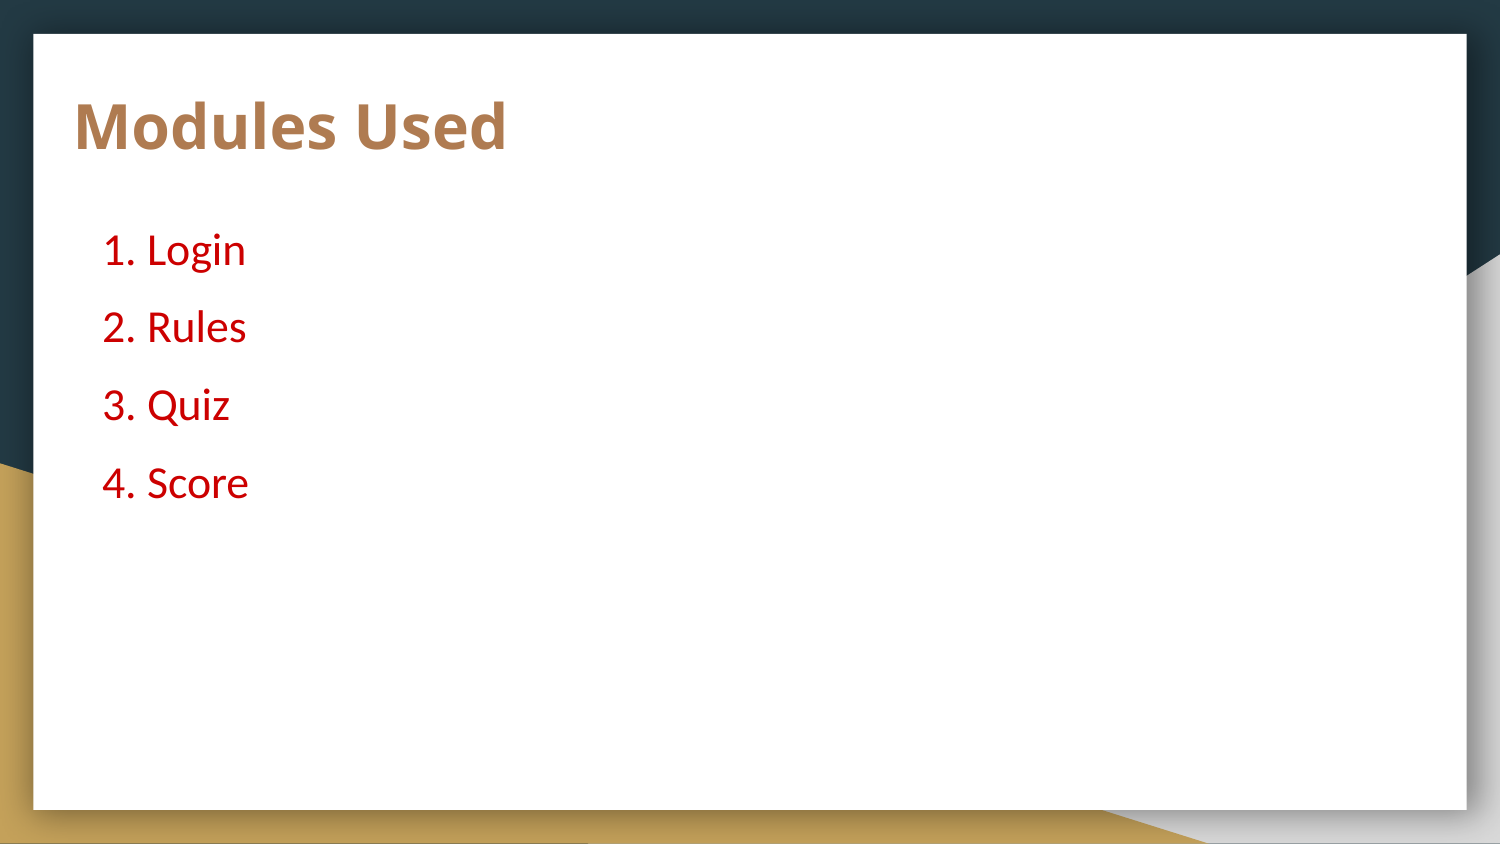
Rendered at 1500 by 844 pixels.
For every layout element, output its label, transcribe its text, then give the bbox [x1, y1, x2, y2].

list 1. Login 2. Rules 3. Quiz 4. Score [87, 209, 470, 611]
title Modules Used [57, 67, 1289, 225]
